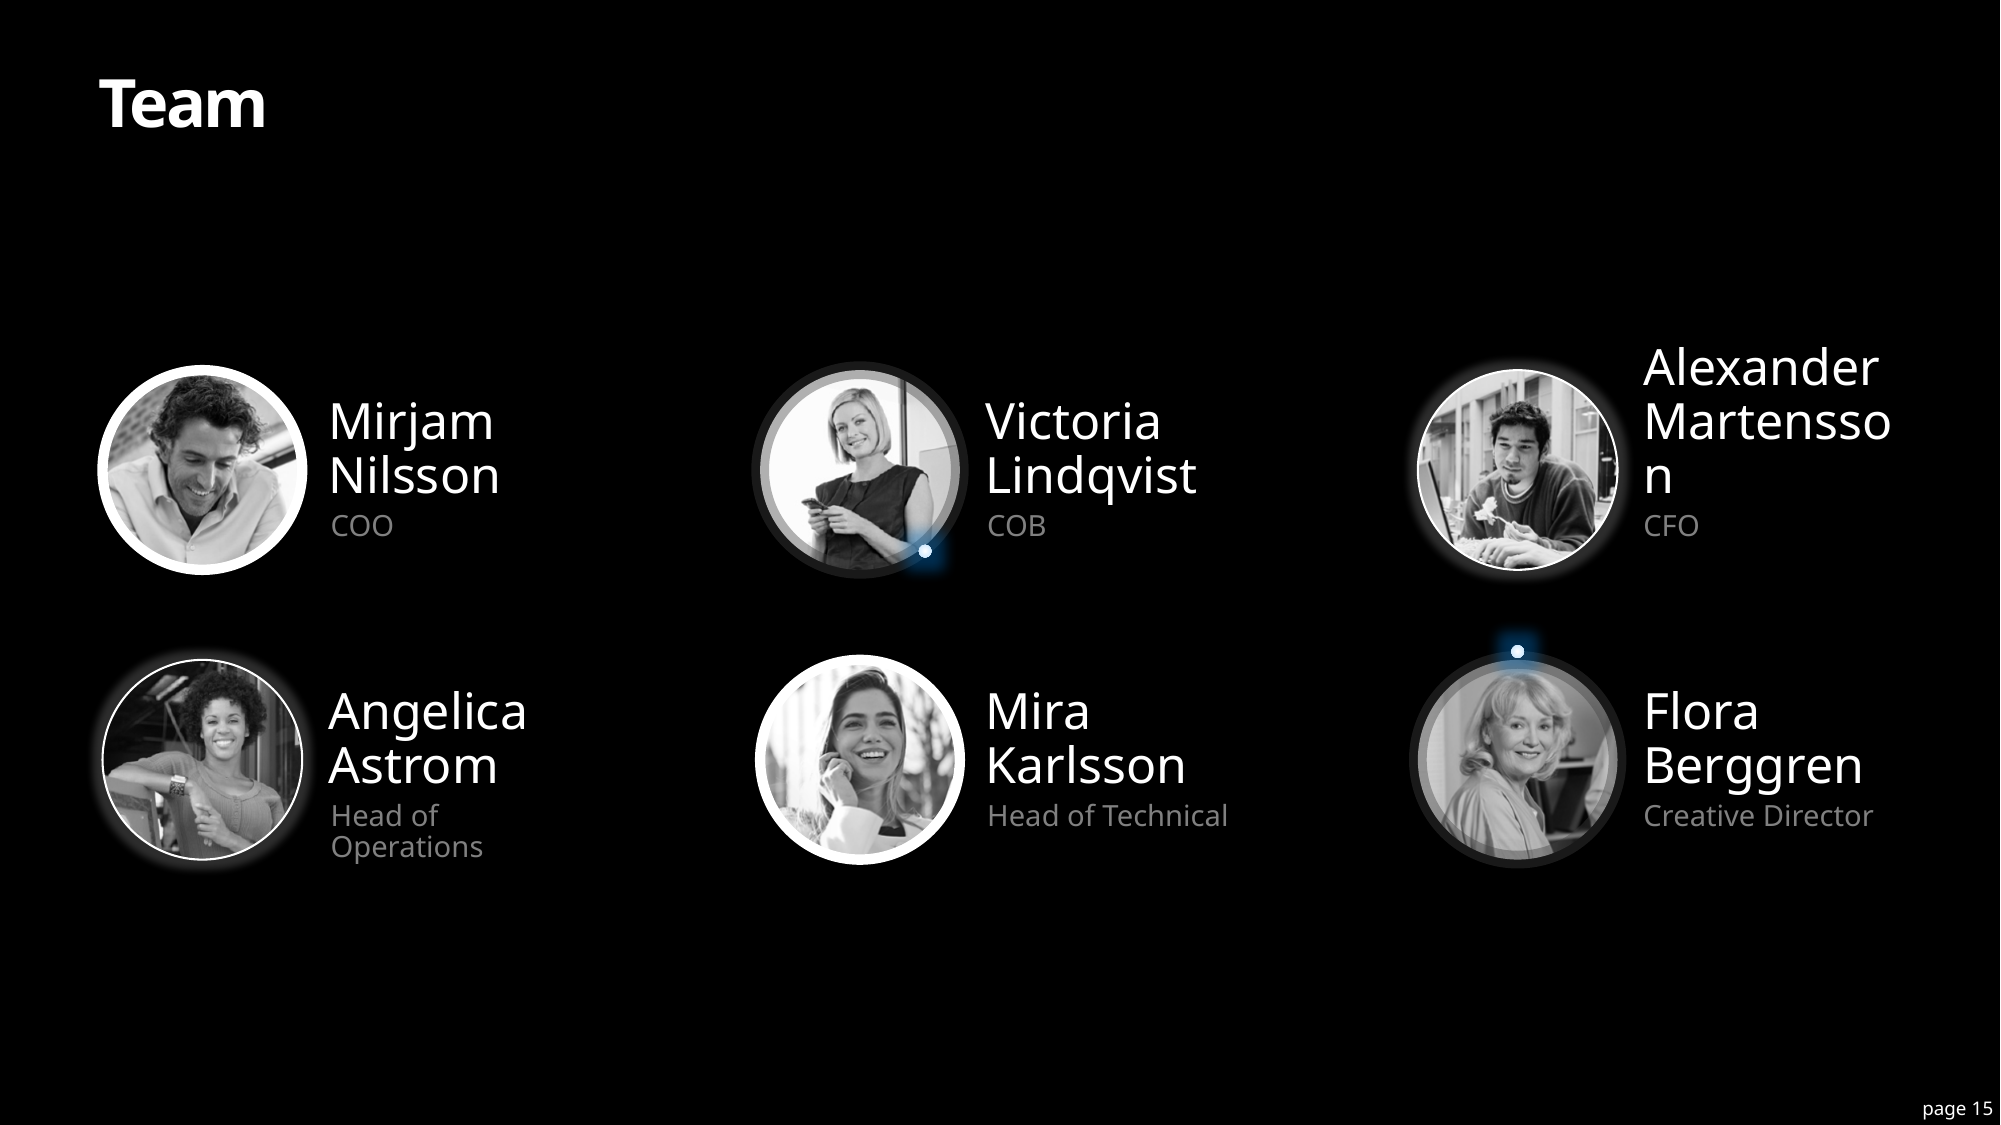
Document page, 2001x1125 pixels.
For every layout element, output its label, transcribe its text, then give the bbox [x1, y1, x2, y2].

title Team [98, 70, 1735, 142]
list Alexander Martensson [1643, 396, 1902, 505]
list Creative Director [1643, 801, 1902, 860]
picture [102, 659, 303, 860]
list Mira Karlsson [985, 686, 1244, 795]
picture [1417, 370, 1618, 570]
list Head of Operations [330, 801, 589, 860]
list COO [330, 511, 589, 570]
list Mirjam Nilsson [328, 396, 587, 505]
picture [760, 370, 960, 570]
picture [1417, 659, 1618, 860]
list Head of Technical [986, 801, 1245, 860]
picture [102, 370, 303, 570]
picture [760, 659, 960, 860]
list COB [986, 511, 1245, 570]
slide_number page 15 [1903, 1096, 1994, 1123]
list Flora Berggren [1643, 686, 1902, 795]
list Angelica Astrom [328, 686, 587, 795]
list CFO [1643, 511, 1902, 570]
list Victoria Lindqvist [985, 396, 1244, 505]
text_box [1510, 644, 1526, 659]
